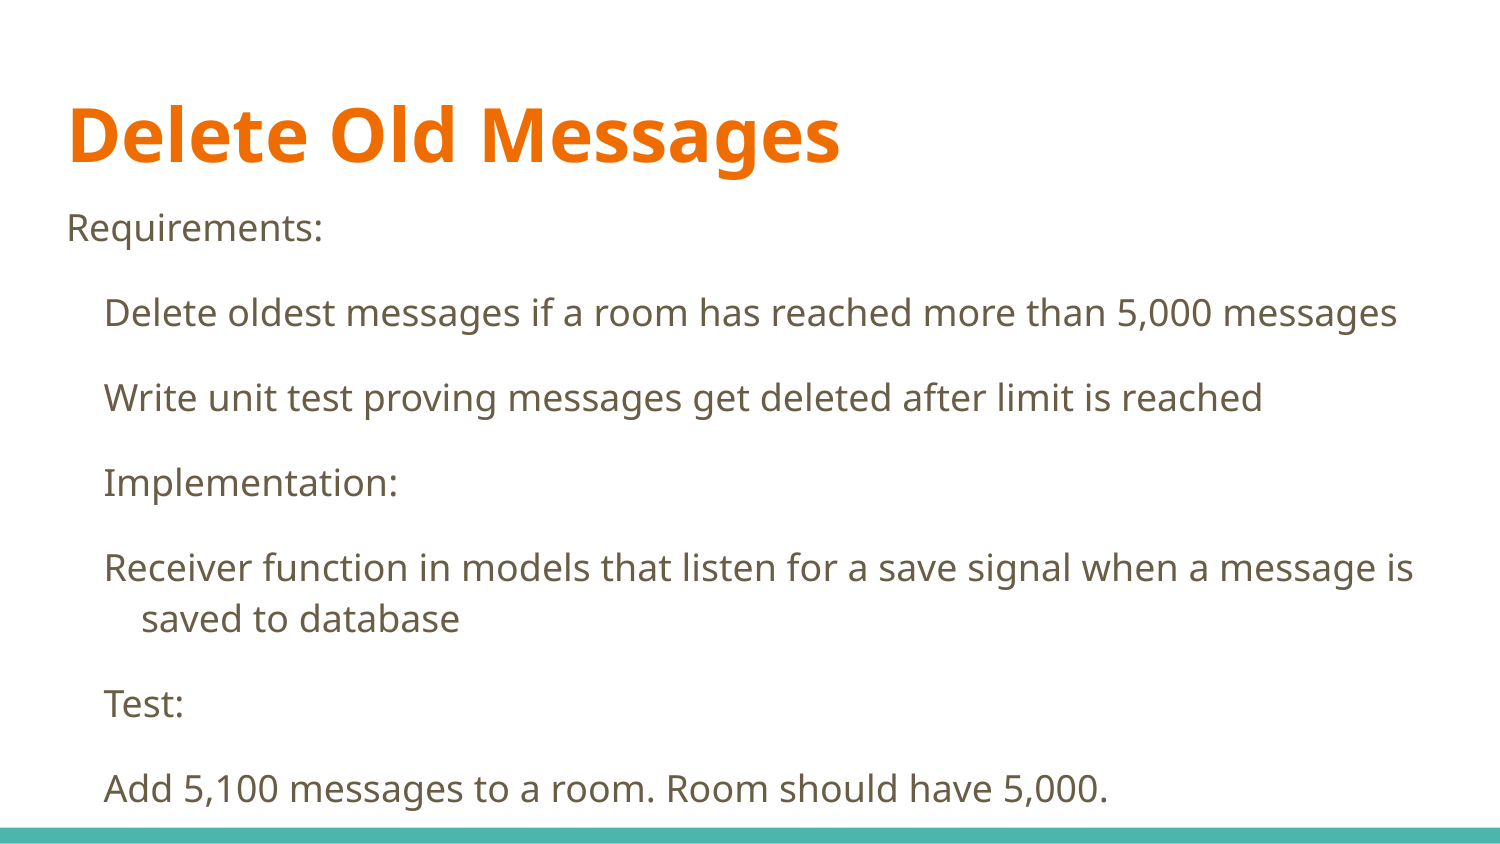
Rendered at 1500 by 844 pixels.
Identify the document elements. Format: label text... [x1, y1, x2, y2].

title Delete Old Messages [51, 72, 1449, 181]
list Requirements: Delete oldest messages if a room has reached more than 5,000 messages Write unit test proving messages get deleted after limit is reached Implementation: Receiver function in models that listen for a save signal when a message is saved to database Test: Add 5,100 messages to a room. Room should have 5,000. [51, 181, 1449, 794]
